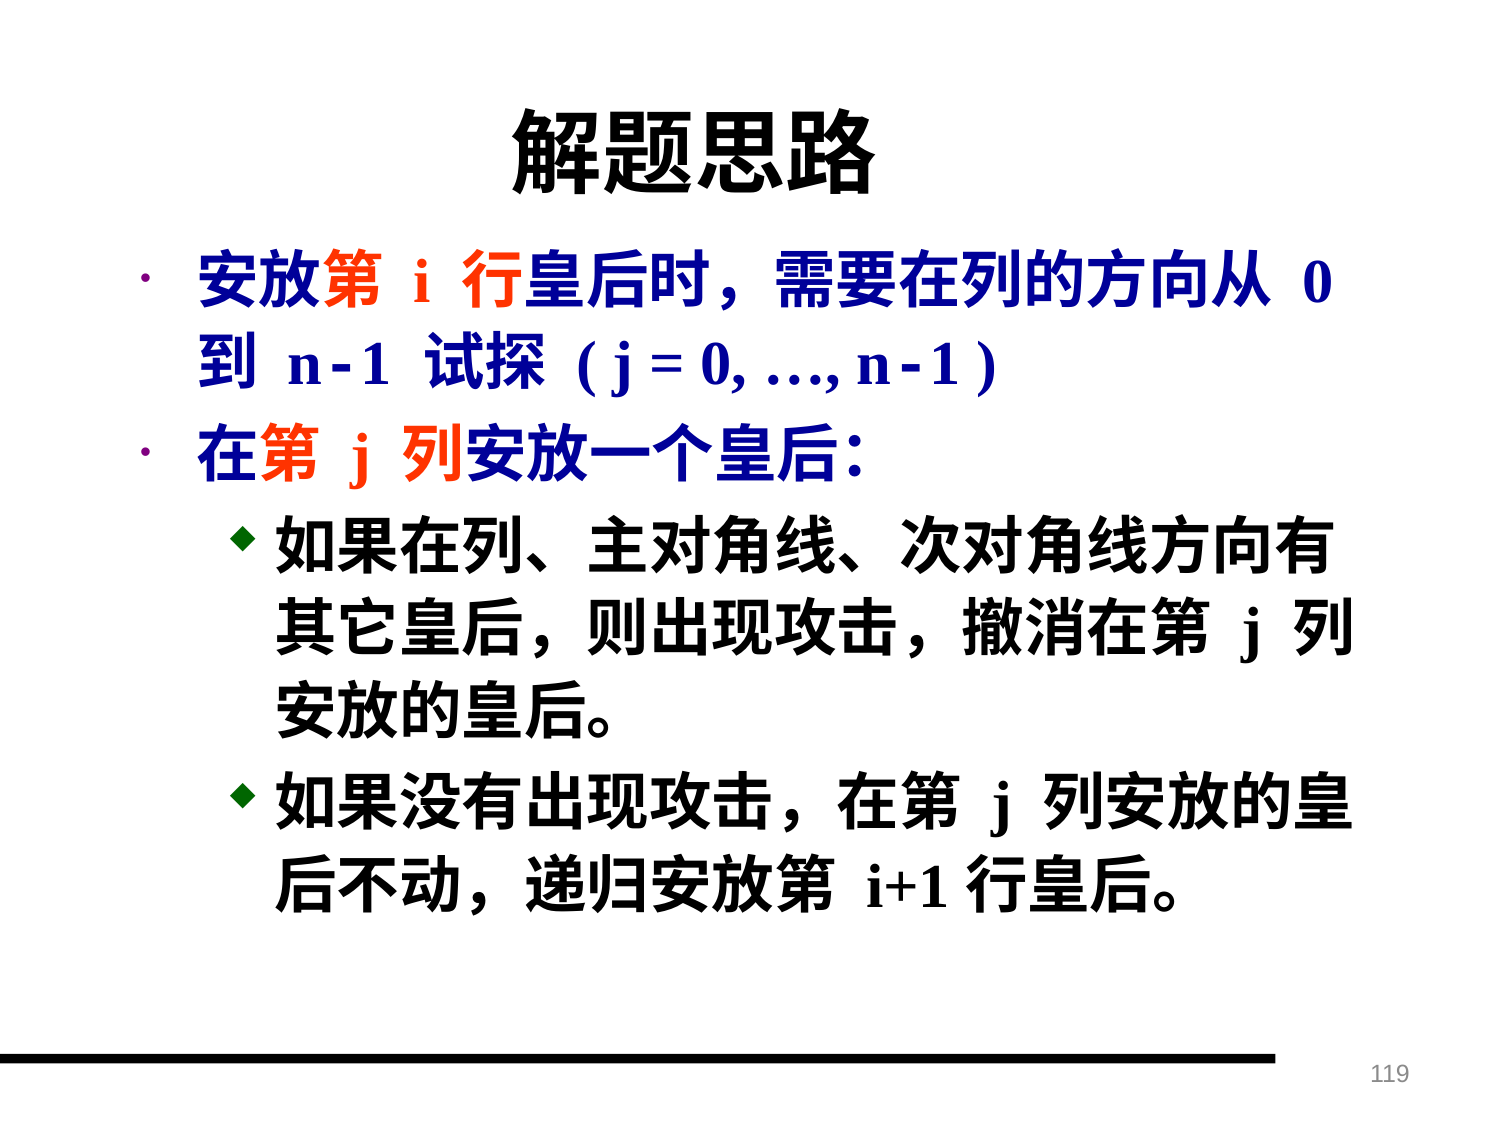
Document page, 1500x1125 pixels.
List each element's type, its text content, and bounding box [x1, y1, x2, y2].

list 安放第 i 行皇后时，需要在列的方向从 0 到 n-1 试探 ( j = 0, …, n-1 ) 在第 j 列安放一个皇后： 如果在列、主对角线、次对角线方向有其它皇后，则出现攻击，撤消在第 j 列安放的皇后。 如果没有出现攻击，在第 j 列安放的皇后不动，递归安放第 i+1行皇后。 [125, 224, 1400, 963]
title 解题思路 [413, 62, 975, 224]
slide_number 119 [1074, 1042, 1425, 1103]
